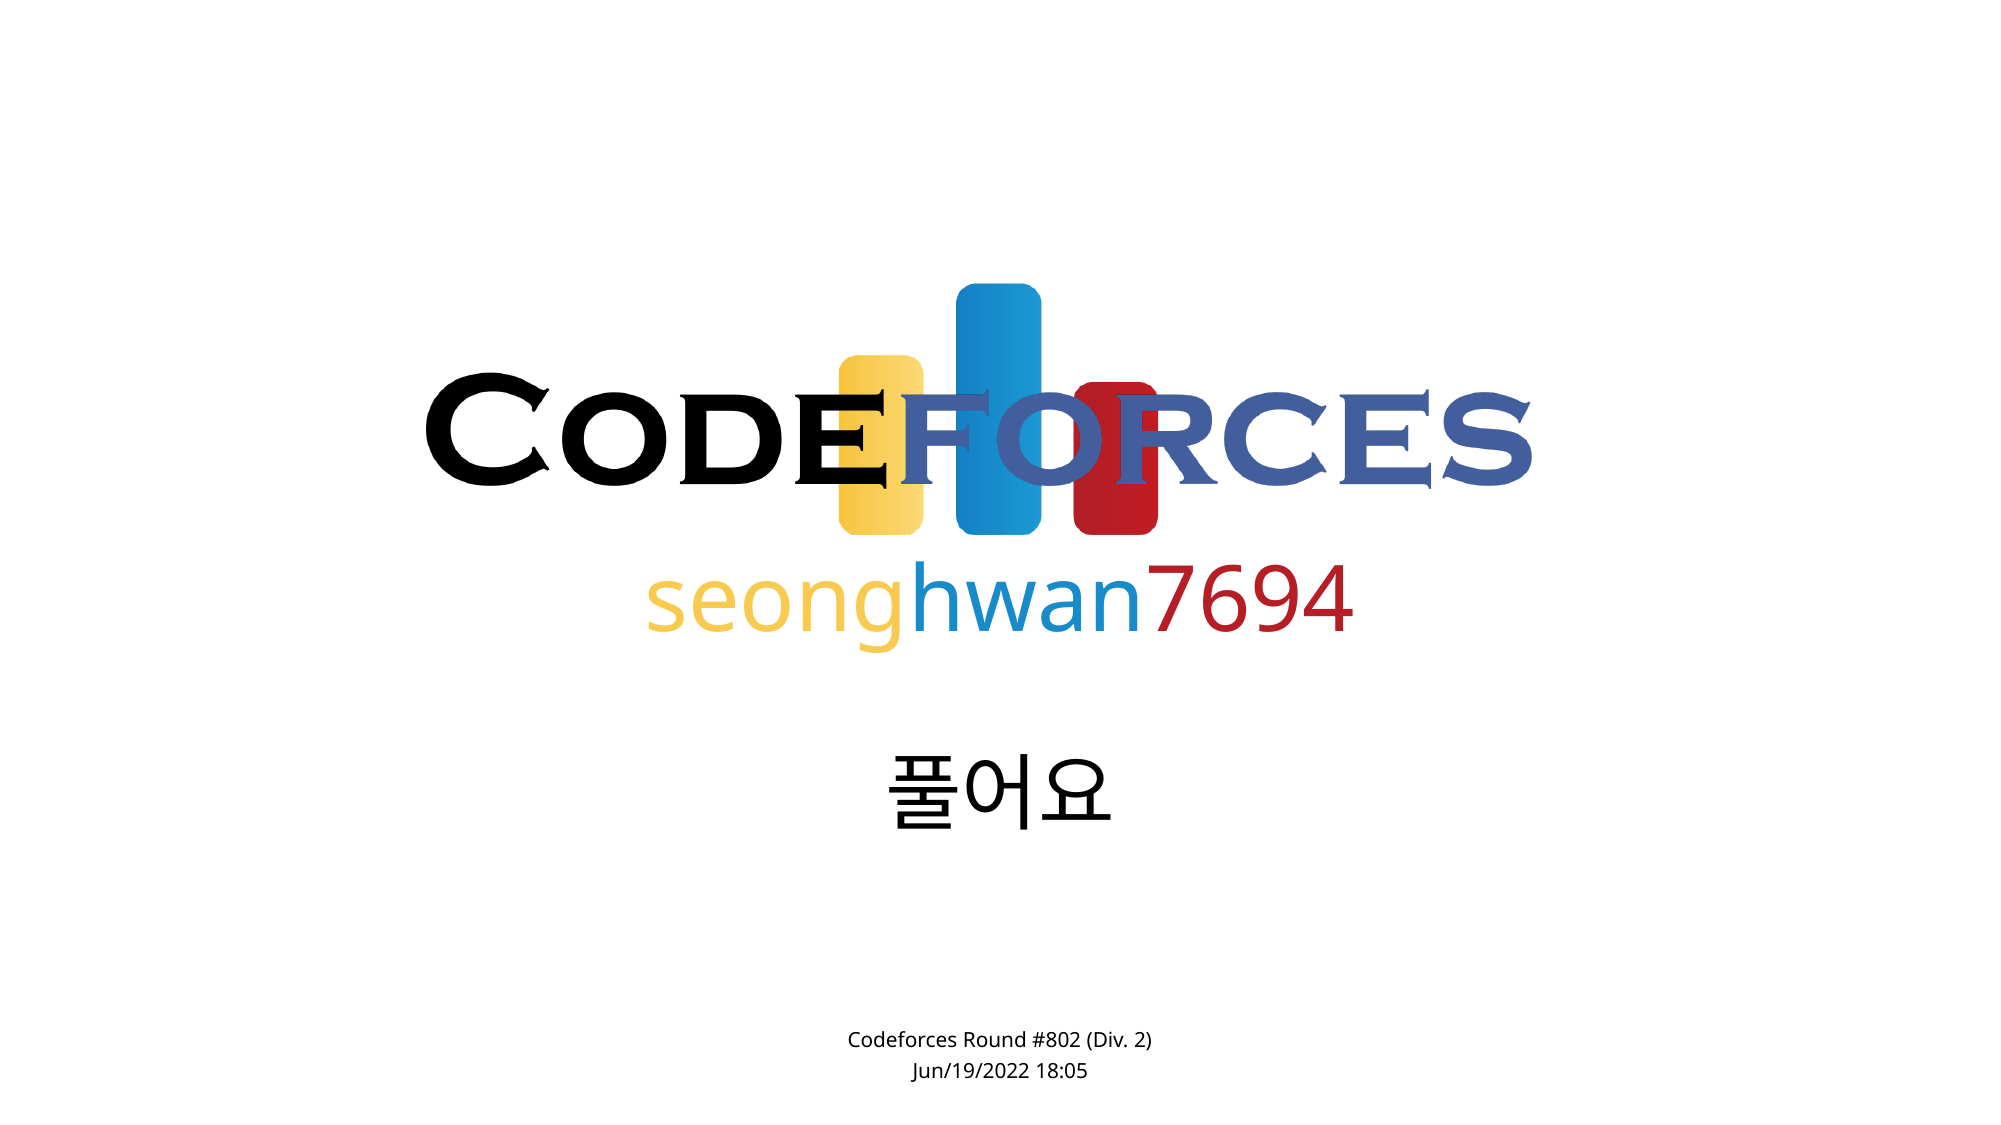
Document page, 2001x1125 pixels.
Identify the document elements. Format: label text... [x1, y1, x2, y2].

text_box Codeforces Round #802 (Div. 2) [678, 1019, 1321, 1059]
text_box 풀어요 [870, 732, 1130, 848]
text_box Jun/19/2022 18:05 [792, 1050, 1208, 1091]
picture [423, 283, 1576, 540]
text_box seonghwan7694 [629, 532, 1371, 658]
